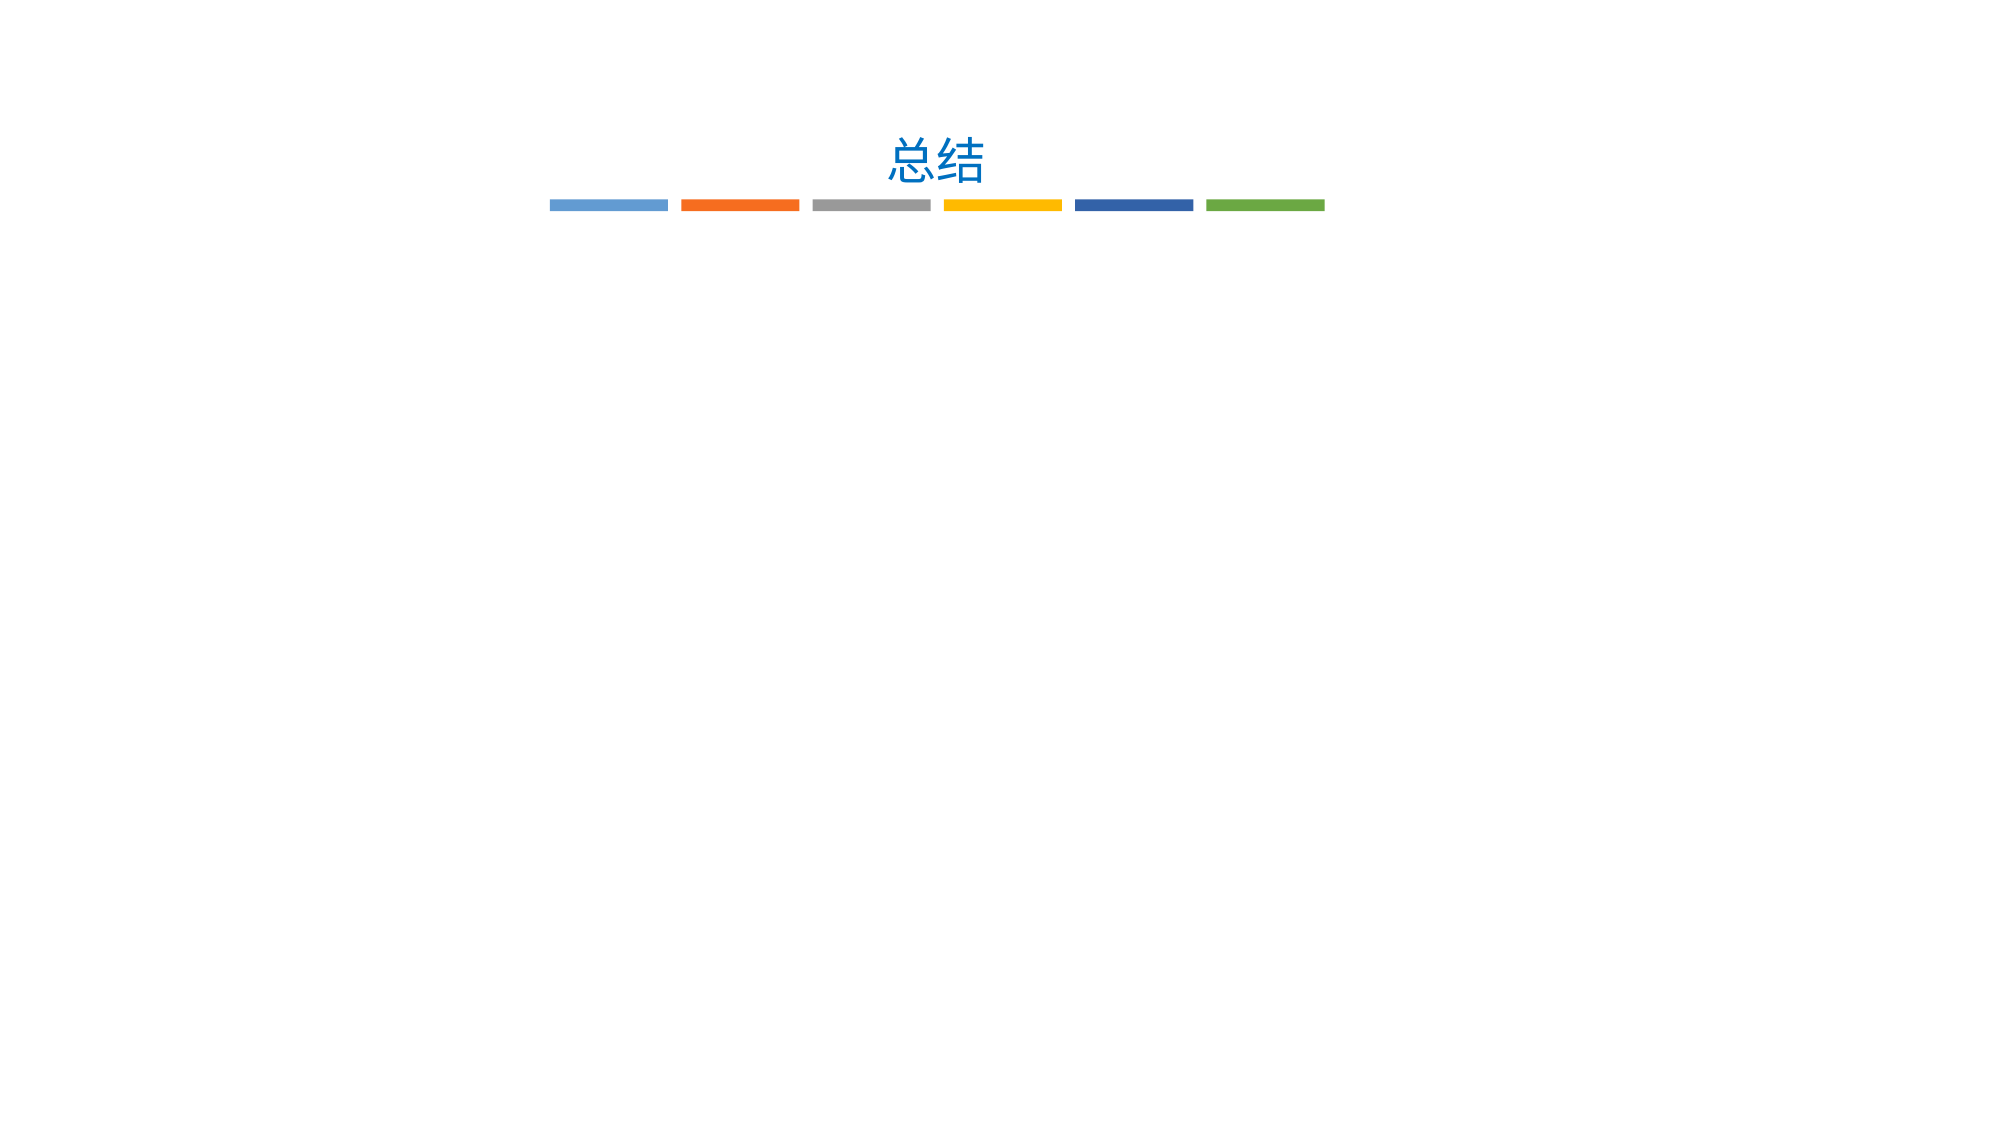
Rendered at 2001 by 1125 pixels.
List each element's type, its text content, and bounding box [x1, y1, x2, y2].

text_box 总结 [547, 121, 1325, 197]
